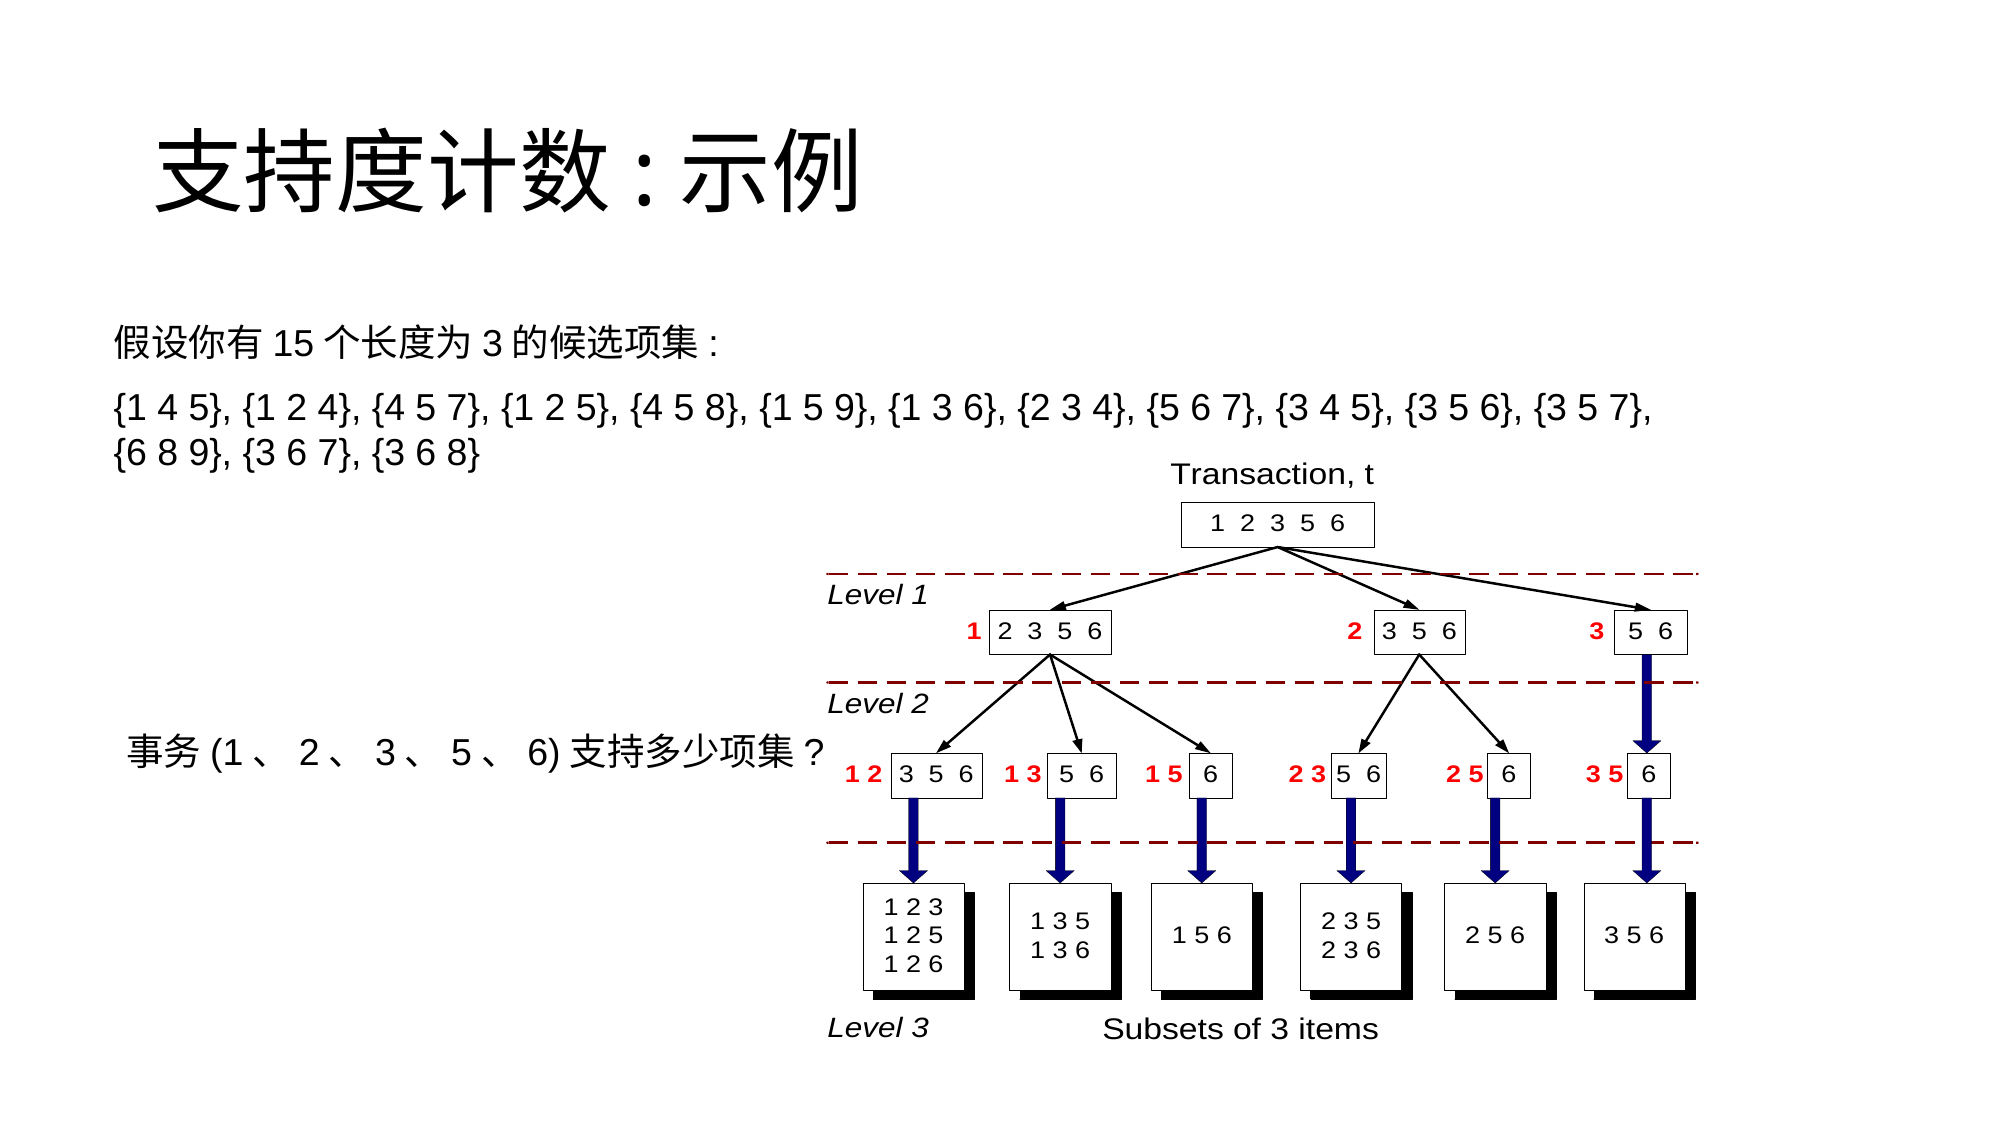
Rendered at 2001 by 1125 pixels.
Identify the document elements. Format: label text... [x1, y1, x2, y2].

text_box 支持度计数:示例 [137, 119, 1863, 278]
text_box 假设你有15个长度为3的候选项集: {1 4 5}, {1 2 4}, {4 5 7}, {1 2 5}, {4 5 8}, {1 5 9}, {1 3 6}, {2 3 4}, {5 6 7}, {3 4 5}, {3 5 6}, {3 5 7}, {6 8 9}, {3 6 7}, {3 6 8} [98, 311, 1700, 512]
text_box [824, 451, 1700, 1050]
text_box 事务(1、2、3、5、6)支持多少项集? [111, 720, 824, 781]
